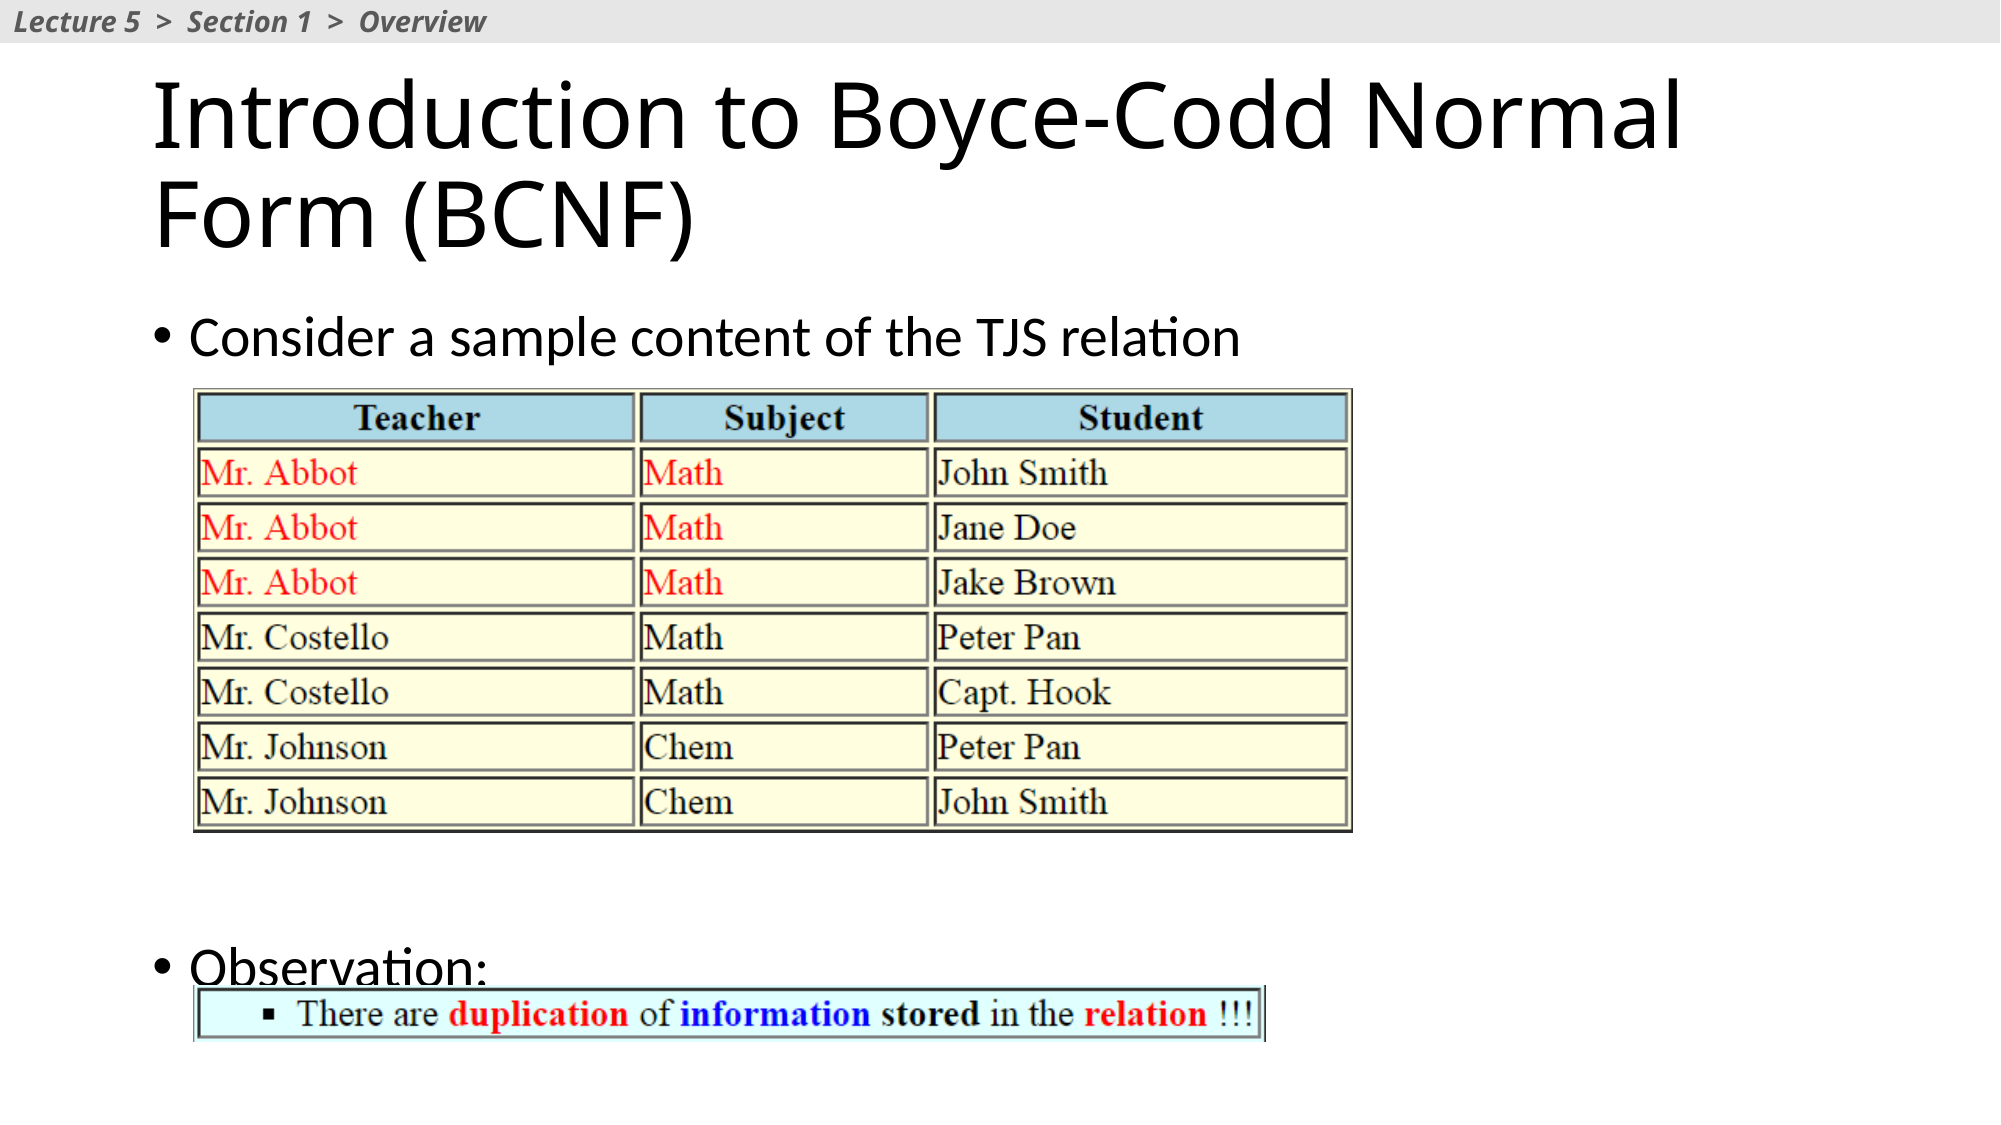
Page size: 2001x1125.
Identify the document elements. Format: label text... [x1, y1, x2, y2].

list Consider a sample content of the TJS relation Observation: [137, 299, 1863, 1014]
picture [193, 985, 1266, 1042]
picture [193, 388, 1353, 833]
title Introduction to Boyce-Codd Normal Form (BCNF) [137, 59, 1863, 278]
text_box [0, 0, 2000, 47]
